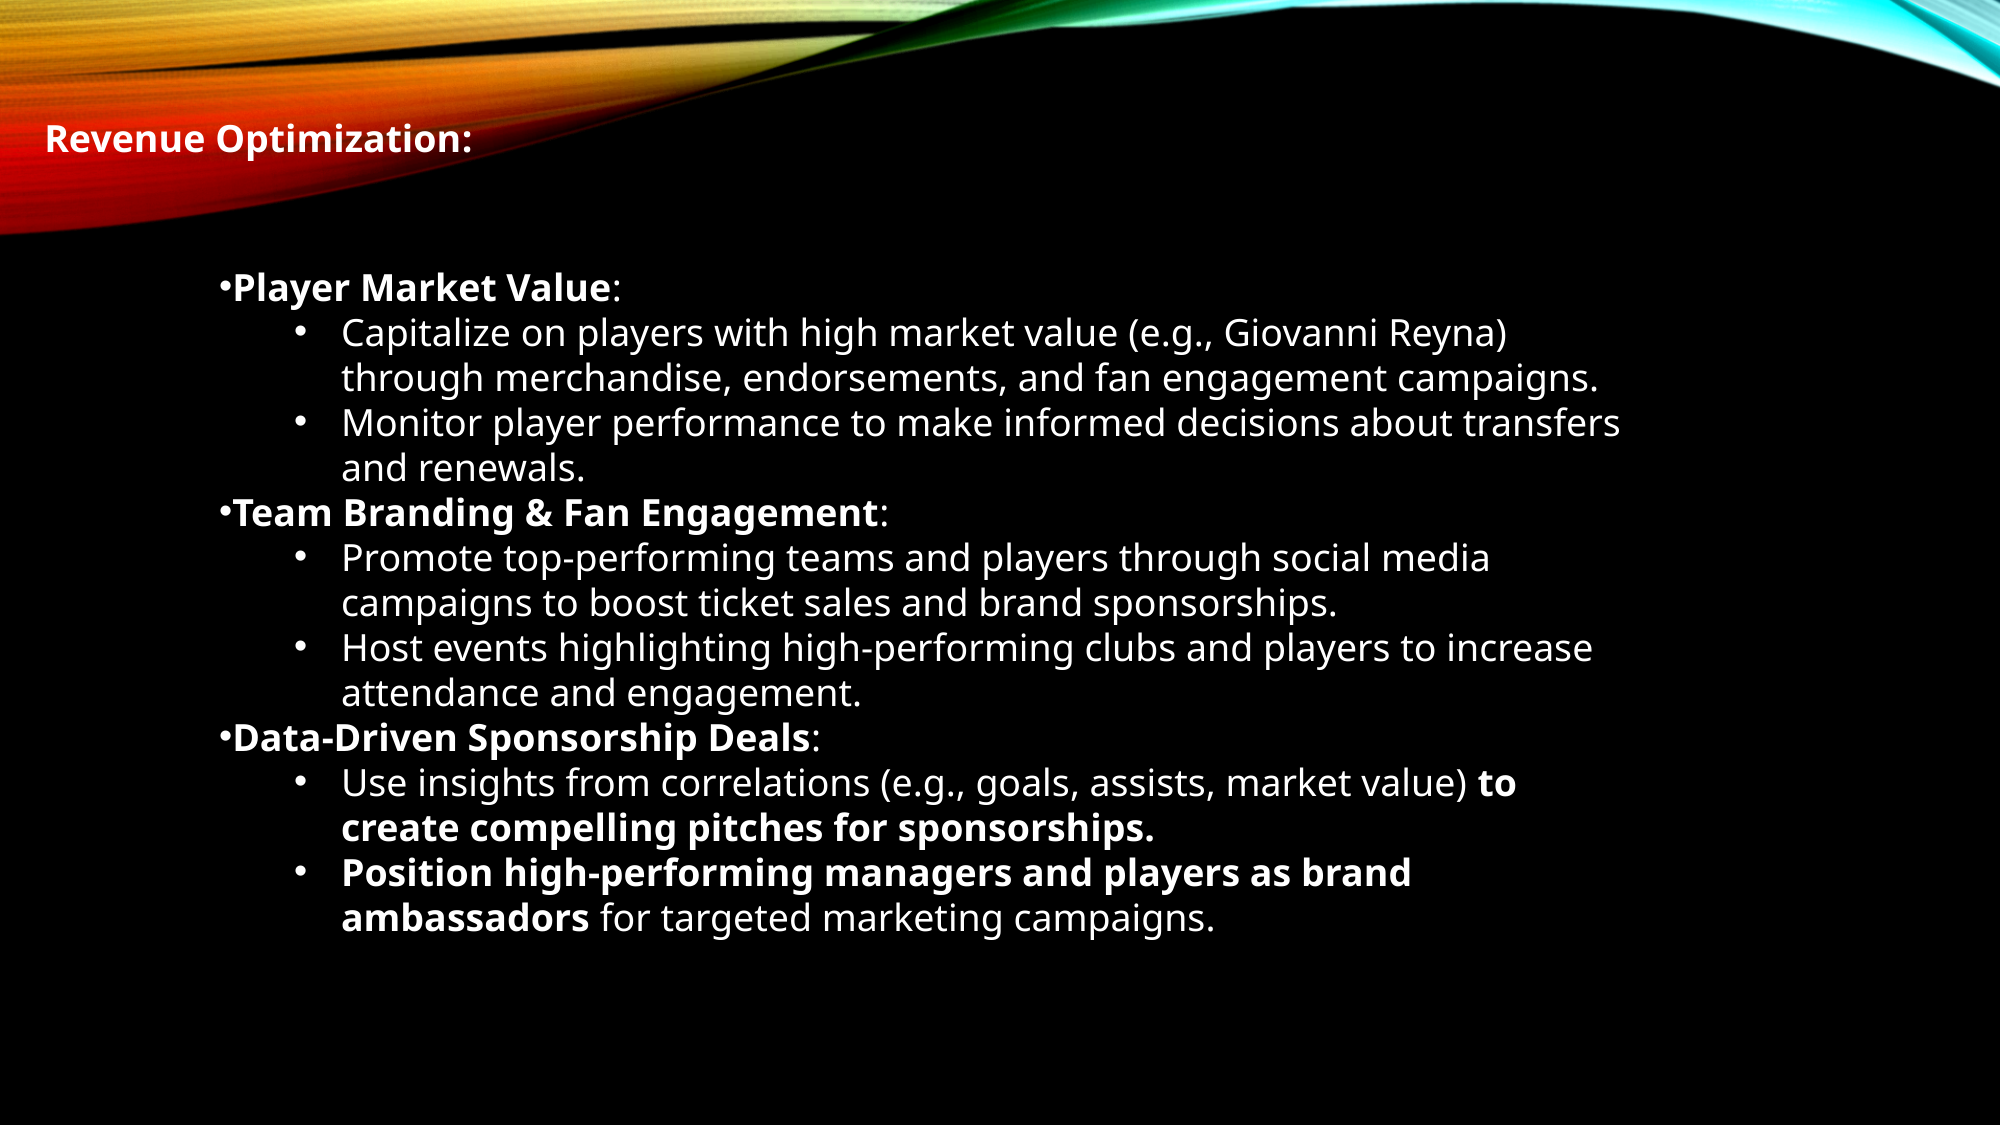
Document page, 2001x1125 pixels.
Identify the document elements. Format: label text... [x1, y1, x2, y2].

text_box Revenue Optimization: [29, 107, 488, 168]
text_box Player Market Value: Capitalize on players with high market value (e.g., Giovanni Reyna) through merchandise, endorsements, and fan engagement campaigns. Monitor player performance to make informed decisions about transfers and renewals. Team Branding & Fan Engagement: Promote top-performing teams and players through social media campaigns to boost ticket sales and brand sponsorships. Host events highlighting high-performing clubs and players to increase attendance and engagement. Data-Driven Sponsorship Deals: Use insights from correlations (e.g., goals, assists, market value) to create compelling pitches for sponsorships. Position high-performing managers and players as brand ambassadors for targeted marketing campaigns. [204, 256, 1659, 991]
picture [0, 0, 2000, 237]
